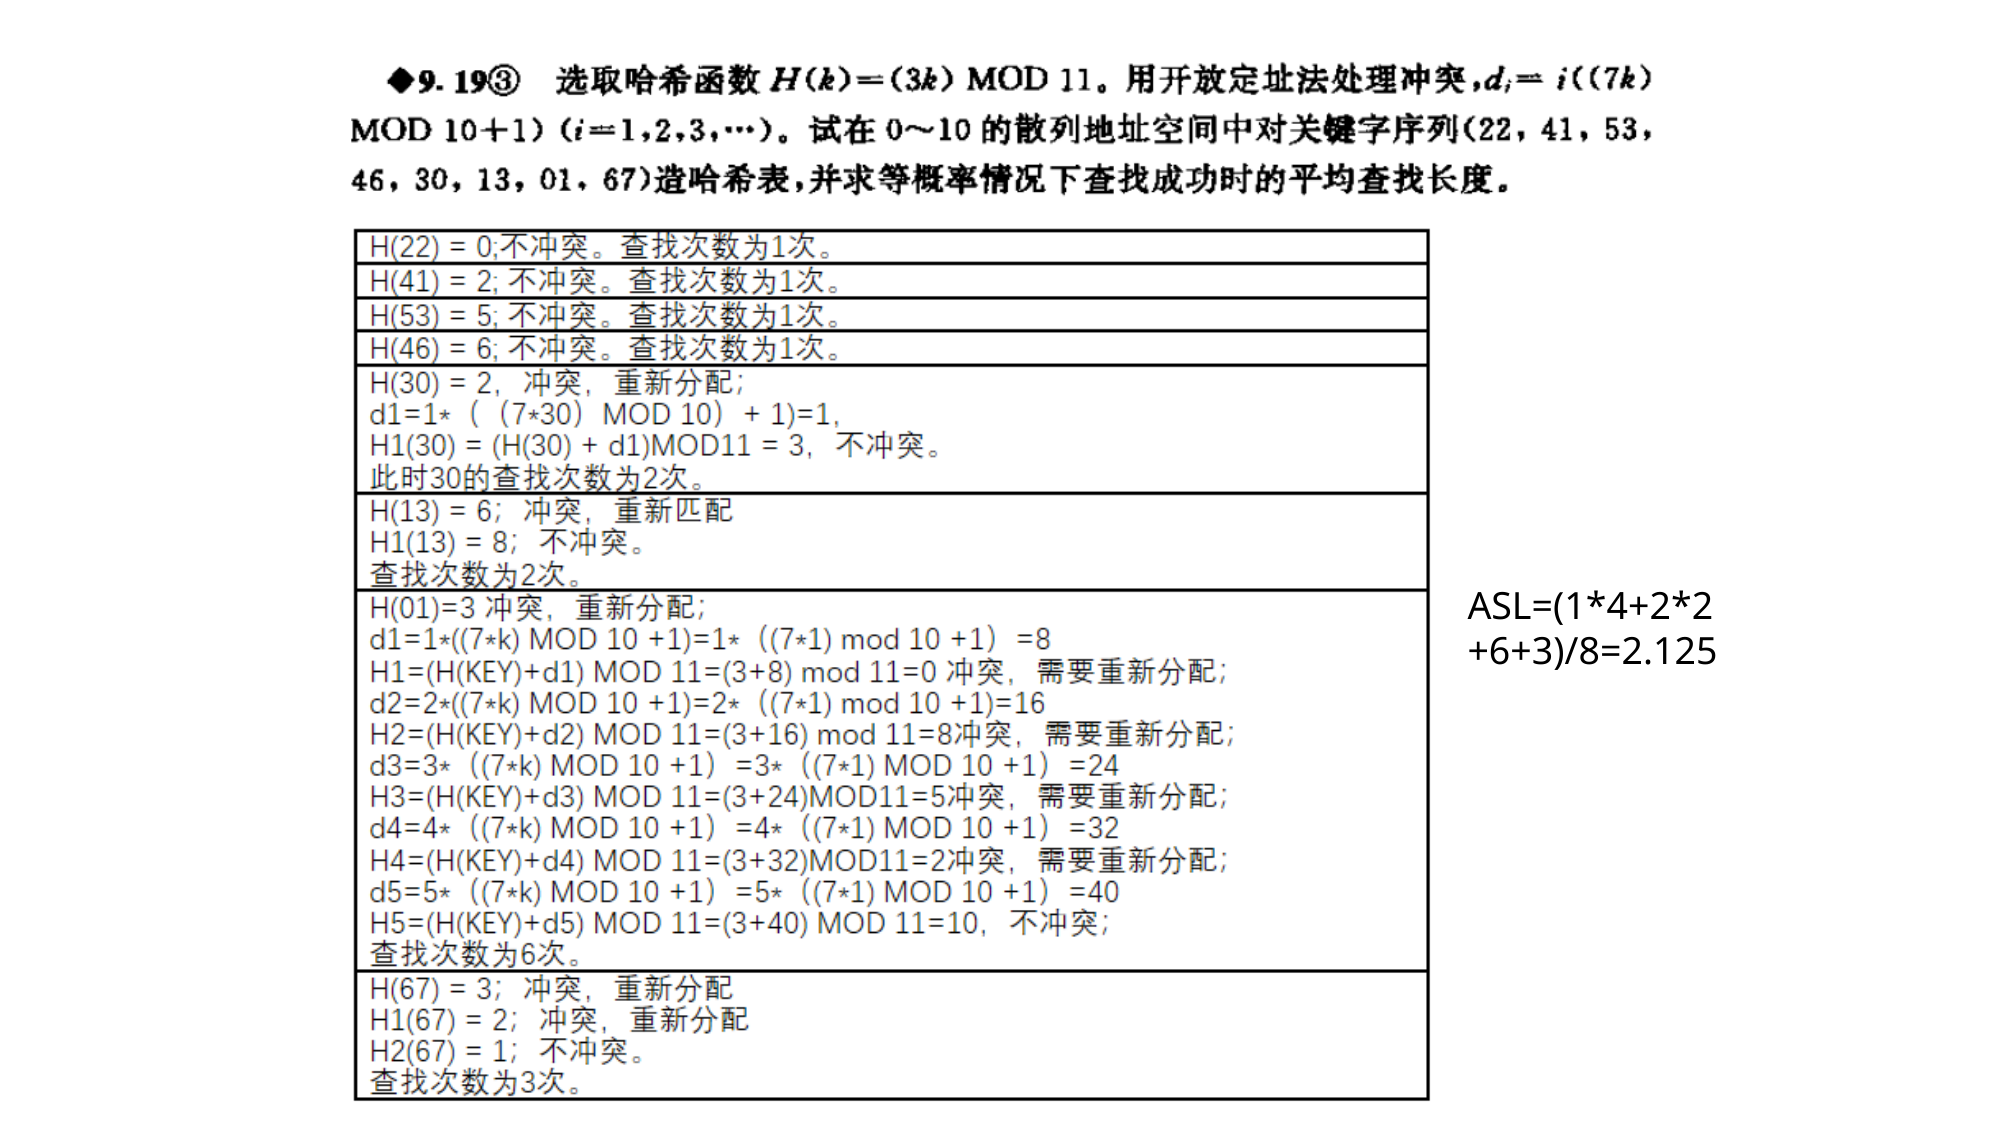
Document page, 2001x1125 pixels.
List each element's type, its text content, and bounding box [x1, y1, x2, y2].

text_box ASL=(1*4+2*2 +6+3)/8=2.125 [1452, 574, 1733, 680]
picture [327, 54, 1696, 206]
picture [351, 226, 1435, 1106]
